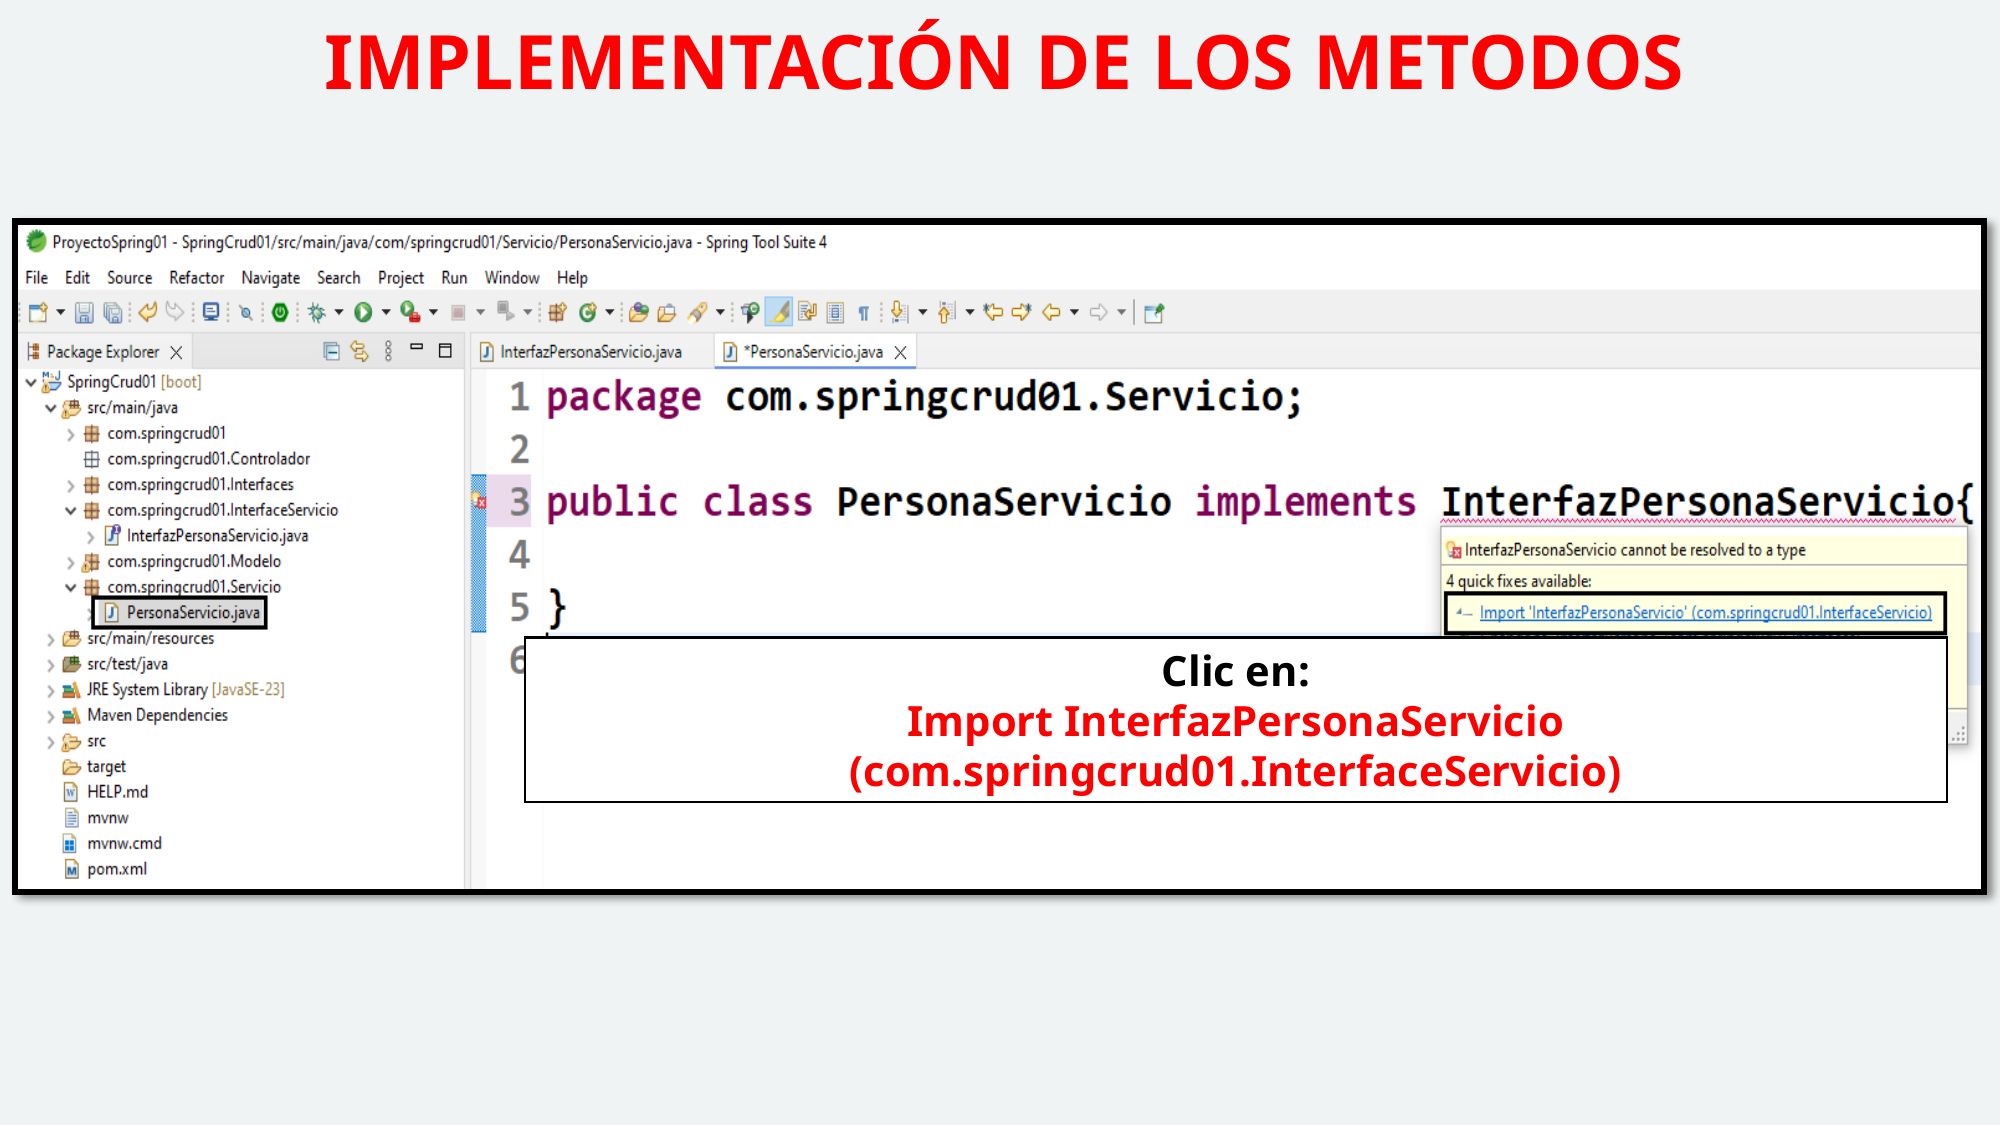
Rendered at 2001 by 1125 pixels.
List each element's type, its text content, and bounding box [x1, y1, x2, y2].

picture [18, 224, 1982, 889]
text_box IMPLEMENTACIÓN DE LOS METODOS [23, 7, 1987, 112]
